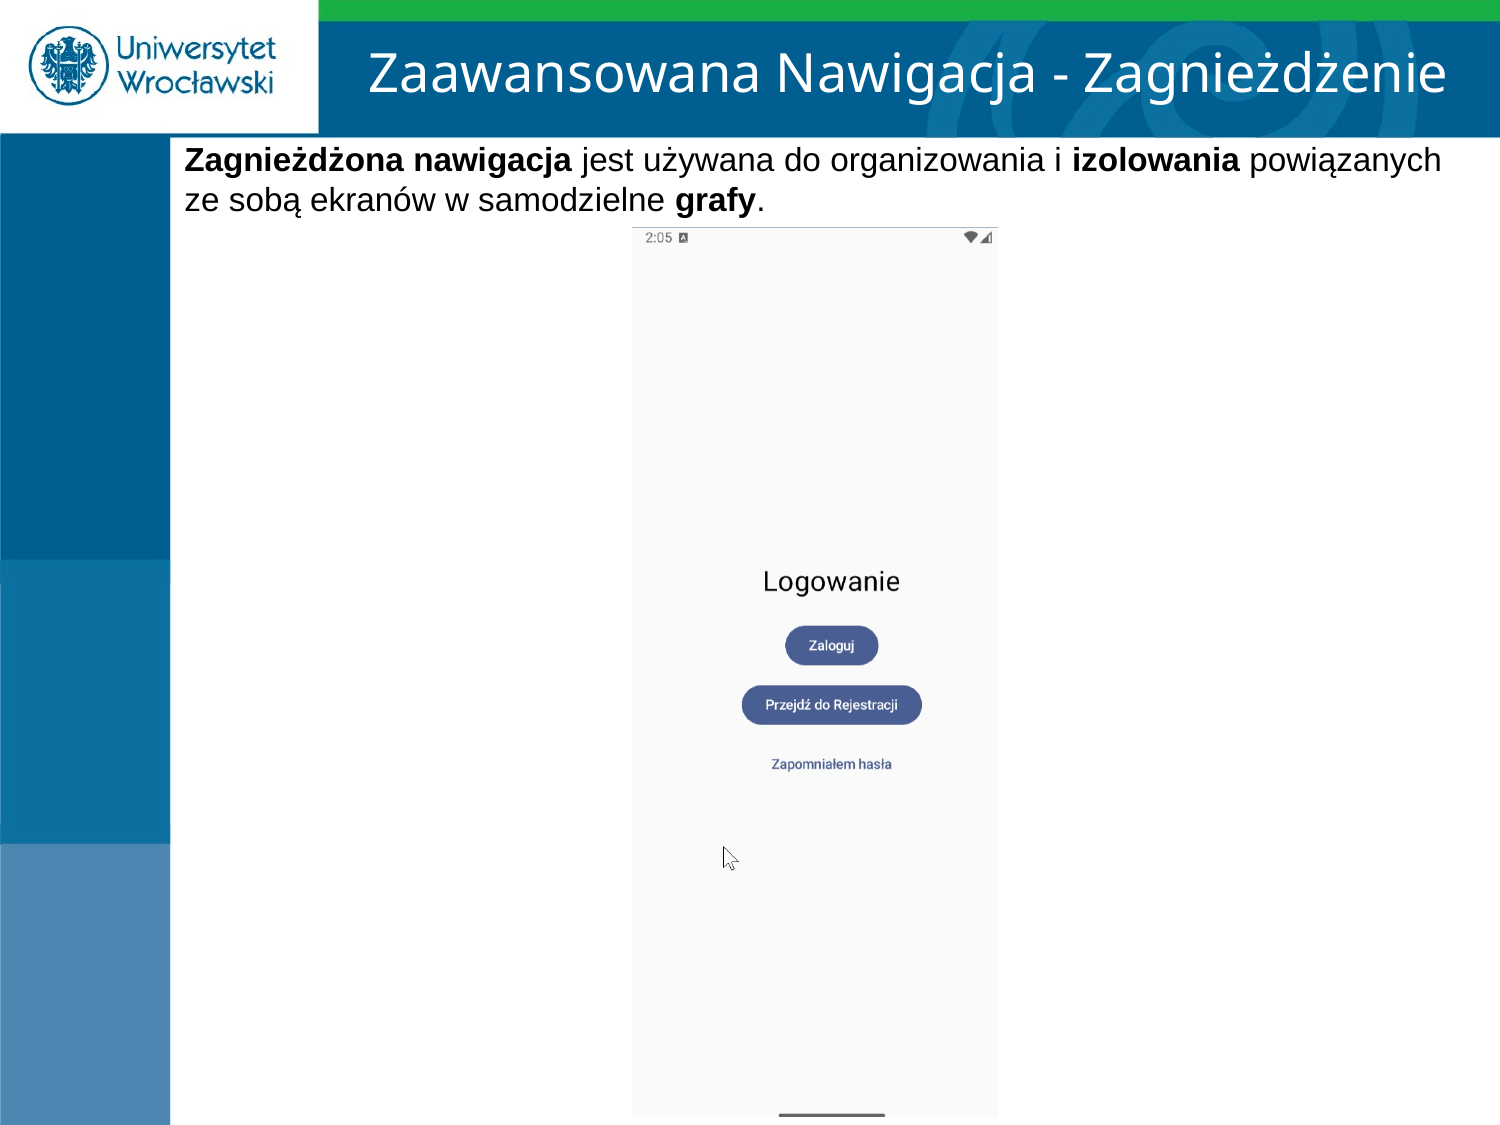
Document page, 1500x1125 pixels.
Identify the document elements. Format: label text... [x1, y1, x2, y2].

text_box Zaawansowana Nawigacja - Zagnieżdżenie [289, 30, 1500, 111]
picture [160, 140, 166, 545]
picture [0, 0, 1500, 134]
text_box Zagnieżdżona nawigacja jest używana do organizowania i izolowania powiązanych ze sobą ekranów w samodzielne grafy. [169, 130, 1458, 226]
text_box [631, 226, 999, 1118]
picture [0, 585, 6, 838]
picture [0, 138, 1500, 1125]
